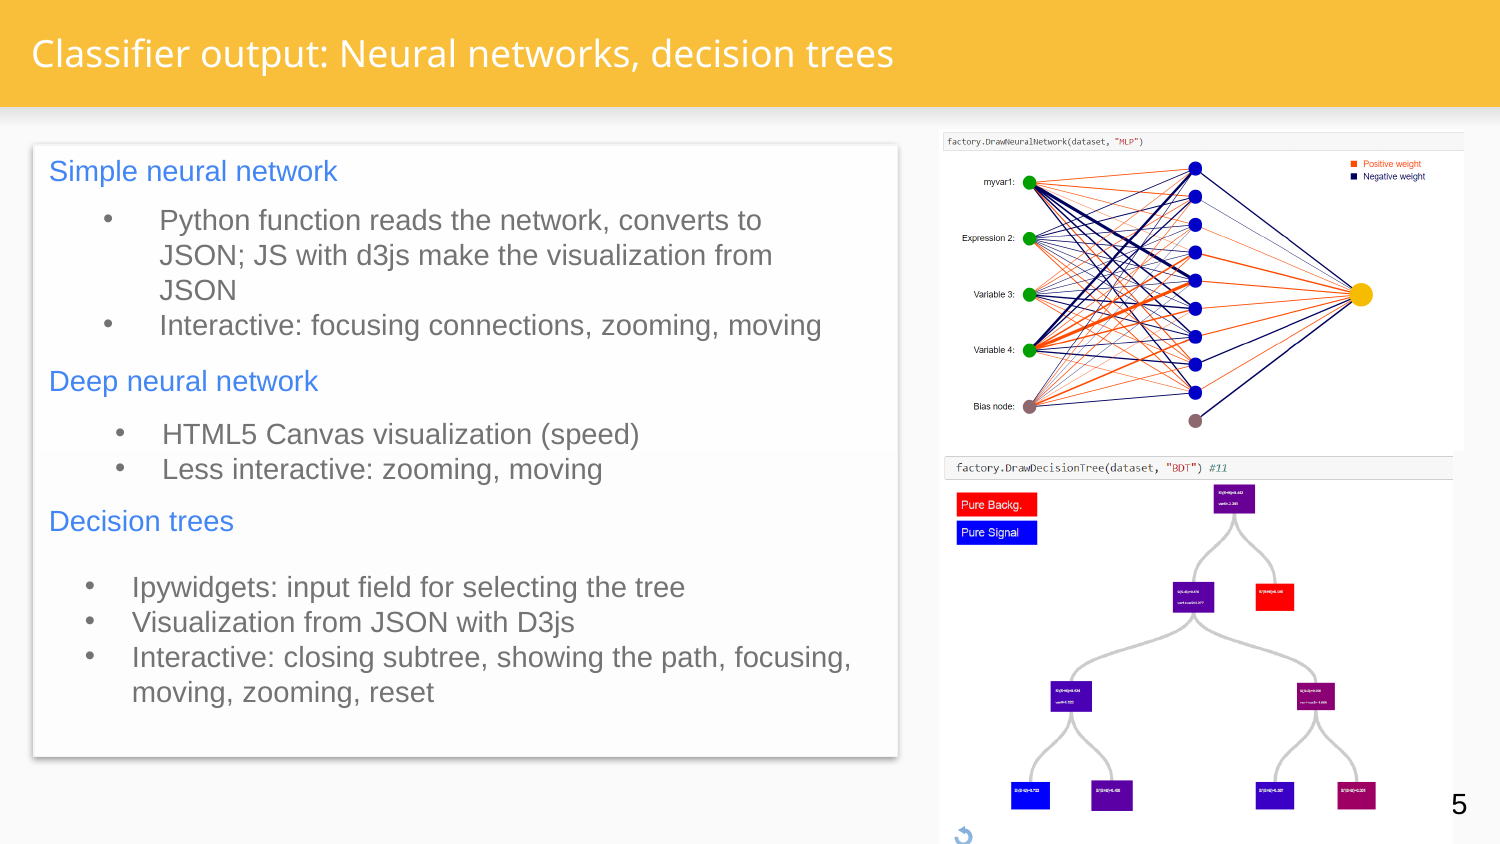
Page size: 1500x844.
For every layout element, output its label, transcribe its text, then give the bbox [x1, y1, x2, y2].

text_box HTML5 Canvas visualization (speed) Less interactive: zooming, moving [100, 407, 868, 493]
picture [938, 128, 1465, 844]
slide_number 5 [1457, 770, 1489, 835]
title Classifier output: Neural networks, decision trees [16, 2, 1464, 102]
text_box Python function reads the network, converts to JSON; JS with d3js make the visualization from JSON Interactive: focusing connections, zooming, moving [88, 193, 856, 384]
text_box Ipywidgets: input field for selecting the tree Visualization from JSON with D3js Interactive: closing subtree, showing the path, focusing, moving, zooming, reset [70, 560, 877, 751]
text_box Simple neural network Deep neural network Decision trees [33, 144, 898, 757]
